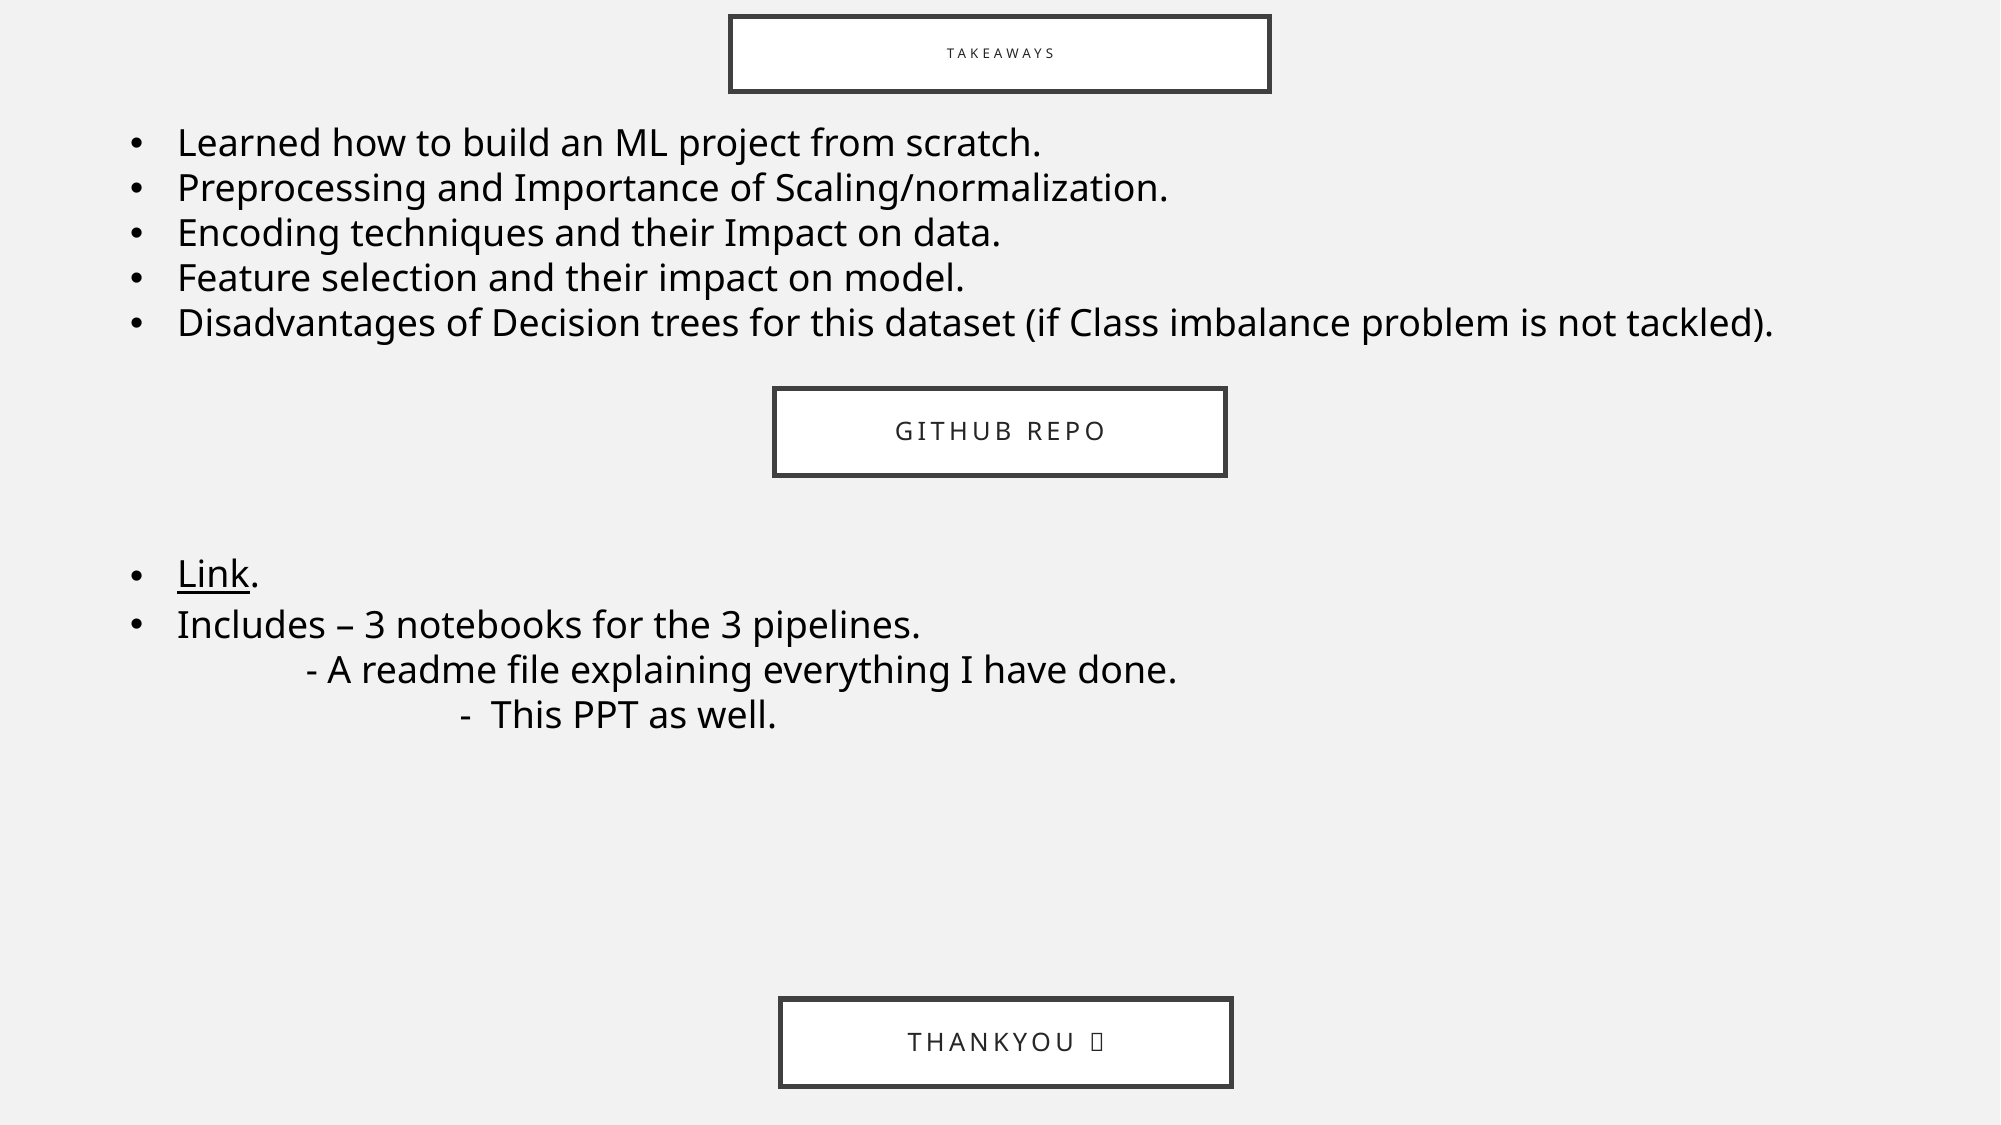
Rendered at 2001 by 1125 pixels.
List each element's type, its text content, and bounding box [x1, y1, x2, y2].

text_box Link. Includes – 3 notebooks for the 3 pipelines. - A readme file explaining everything I have done. - This PPT as well. [115, 543, 1897, 744]
text_box GIThub repo [774, 388, 1226, 476]
text_box Learned how to build an ML project from scratch. Preprocessing and Importance of Scaling/normalization. Encoding techniques and their Impact on data. Feature selection and their impact on model. Disadvantages of Decision trees for this dataset (if Class imbalance problem is not tackled). [115, 112, 1897, 352]
text_box Thankyou  [780, 999, 1232, 1087]
title TAKEAWAYS [728, 14, 1272, 94]
